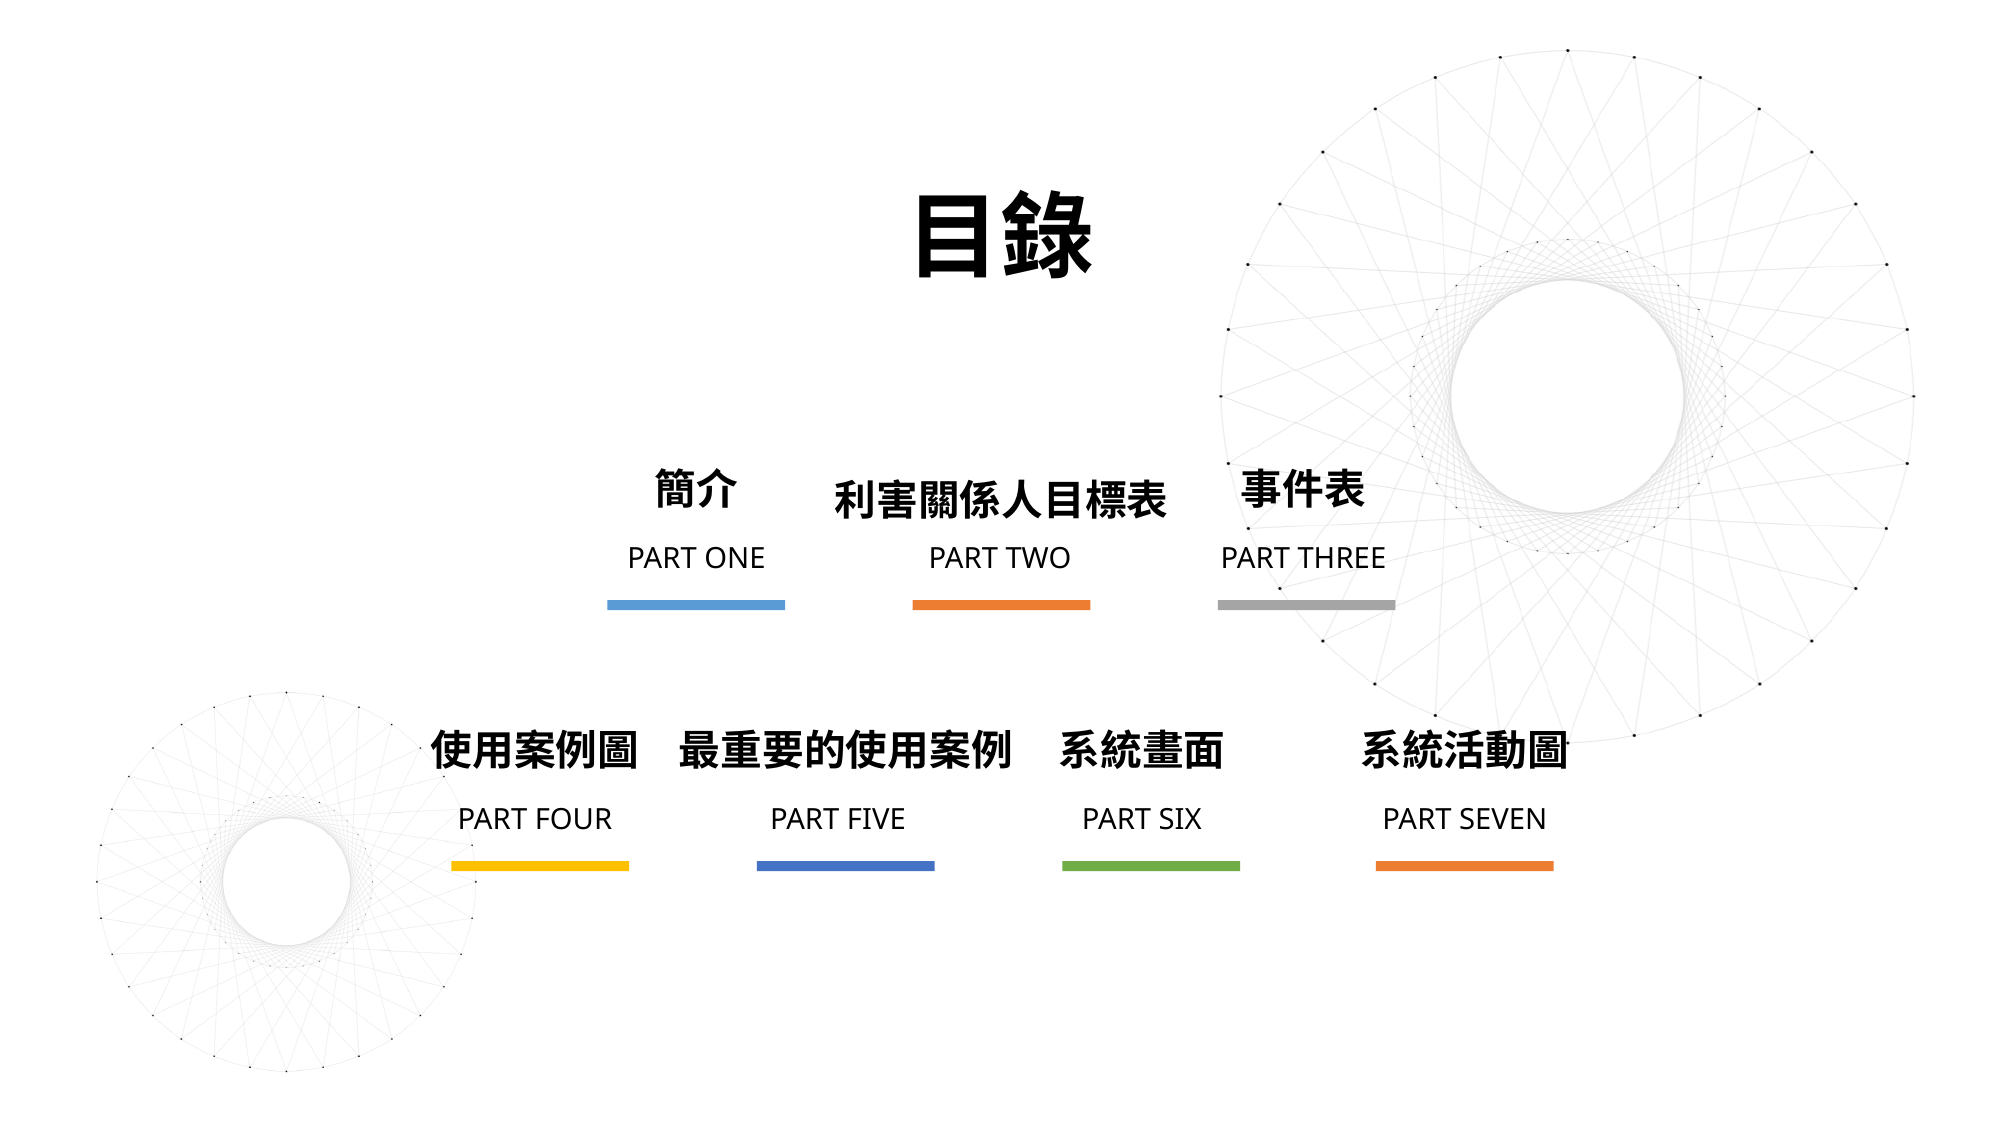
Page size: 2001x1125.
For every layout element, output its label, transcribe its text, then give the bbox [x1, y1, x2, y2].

list PART TWO [847, 535, 1151, 611]
list 事件表 [1151, 460, 1456, 535]
list PART FIVE [685, 796, 990, 873]
text_box [756, 861, 935, 872]
text_box PART SEVEN [1313, 796, 1617, 872]
list 系統畫面 [990, 721, 1295, 796]
text_box [1217, 600, 1396, 611]
text_box [607, 600, 786, 611]
list PART ONE [544, 535, 849, 612]
list 最重要的使用案例 [688, 721, 990, 796]
list 利害關係人目標表 [821, 460, 1151, 537]
text_box 系統活動圖 [1313, 721, 1617, 796]
list 簡介 [544, 460, 821, 535]
list PART SIX [990, 796, 1295, 872]
list 使用案例圖 [383, 721, 688, 796]
text_box [451, 861, 630, 872]
text_box [912, 600, 1091, 611]
picture [91, 683, 488, 1080]
picture [1210, 33, 1936, 756]
list PART THREE [1151, 535, 1456, 611]
list PART FOUR [383, 796, 688, 872]
list 目錄 [623, 166, 1377, 314]
text_box [1375, 861, 1554, 872]
text_box [1062, 861, 1241, 872]
